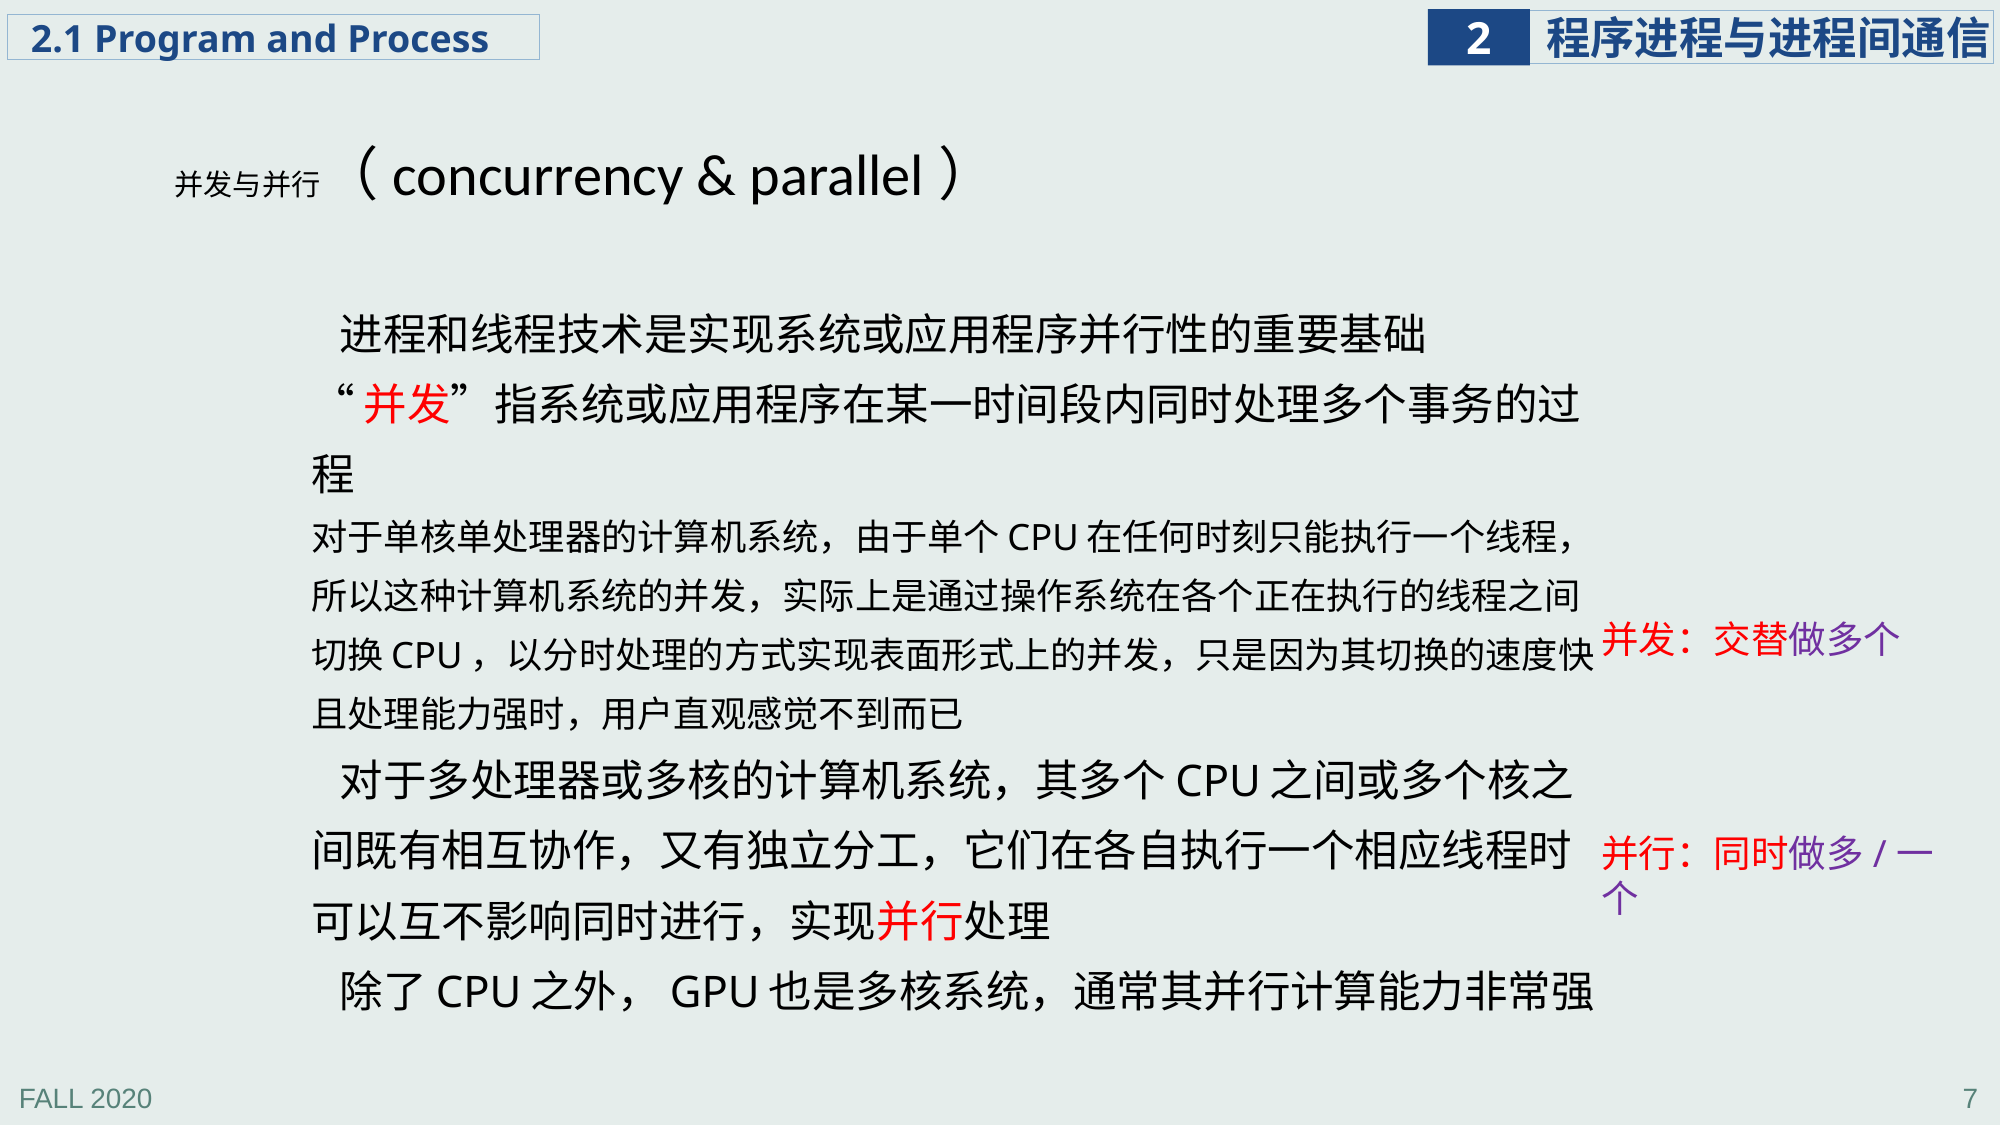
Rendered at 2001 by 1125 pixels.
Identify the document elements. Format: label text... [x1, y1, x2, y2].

text_box 并发：交替做多个 [1586, 608, 1932, 669]
list 进程和线程技术是实现系统或应用程序并行性的重要基础 “并发”指系统或应用程序在某一时间段内同时处理多个事务的过程 对于单核单处理器的计算机系统，由于单个CPU在任何时刻只能执行一个线程，所以这种计算机系统的并发，实际上是通过操作系统在各个正在执行的线程之间切换CPU，以分时处理的方式实现表面形式上的并发，只是因为其切换的速度快且处理能力强时，用户直观感觉不到而已 对于多处理器或多核的计算机系统，其多个CPU之间或多个核之间既有相互协作，又有独立分工，它们在各自执行一个相应线程时可以互不影响同时进行，实现并行处理 除了CPU之外，GPU也是多核系统，通常其并行计算能力非常强 [300, 282, 1611, 1036]
text_box 并行：同时做多/一个 [1586, 822, 1985, 927]
title 并发与并行（concurrency & parallel） [163, 80, 1512, 264]
